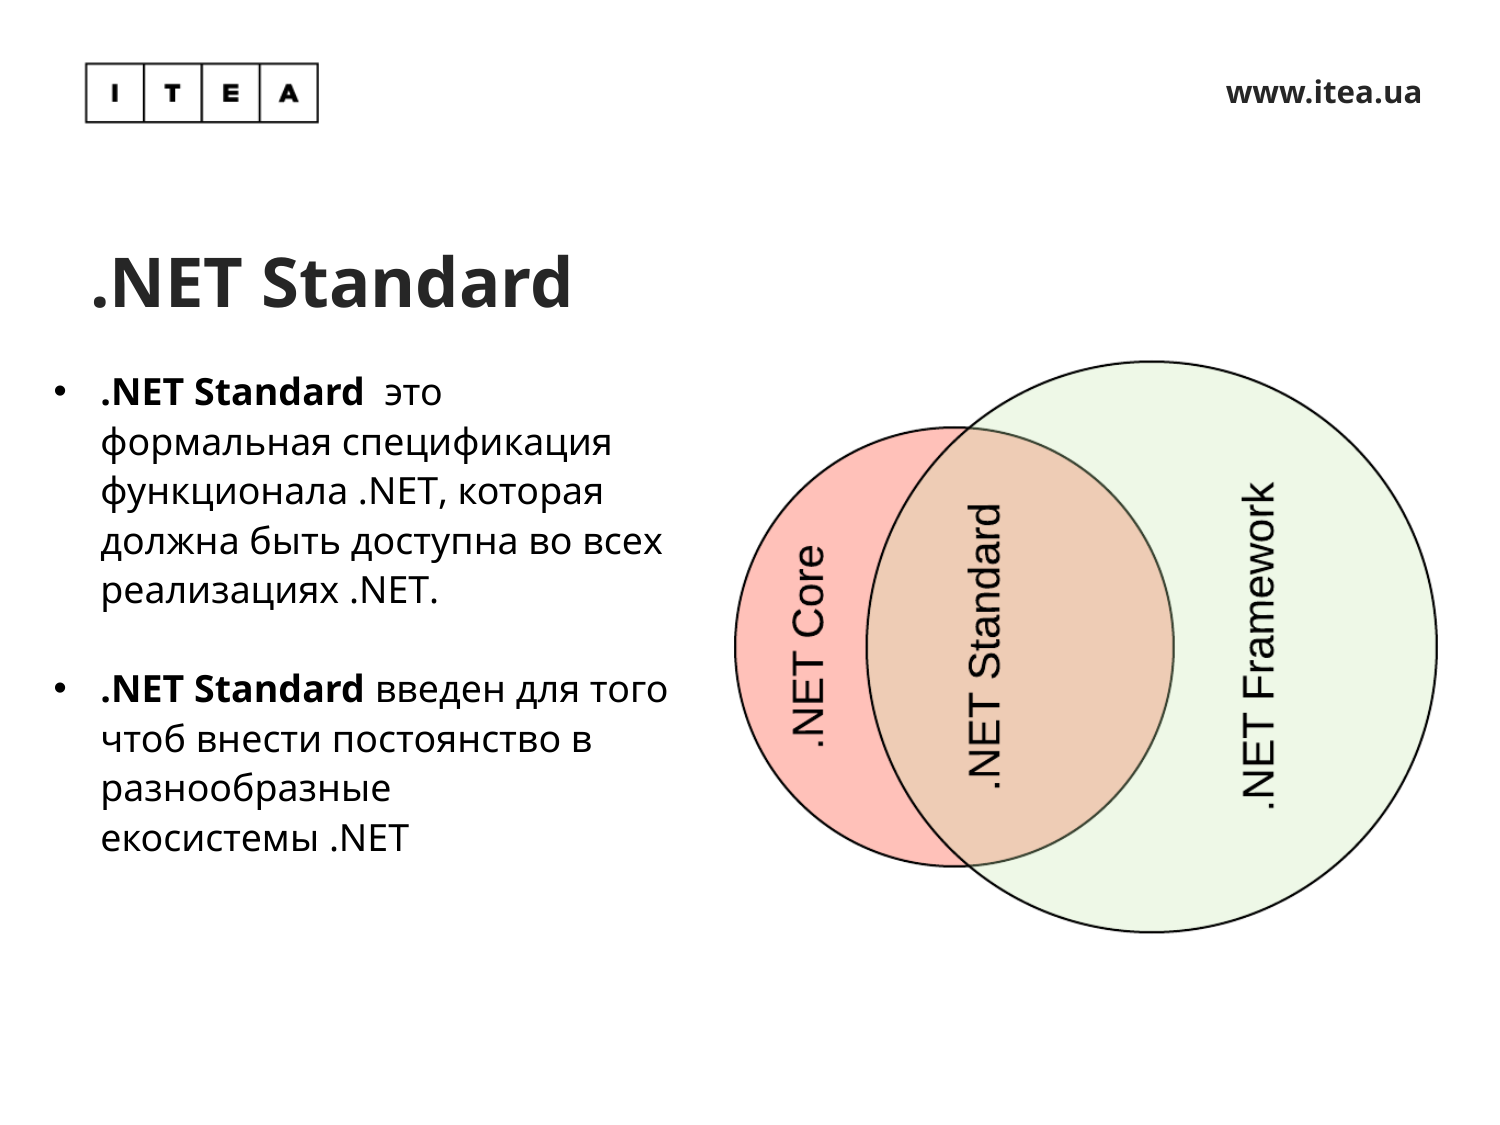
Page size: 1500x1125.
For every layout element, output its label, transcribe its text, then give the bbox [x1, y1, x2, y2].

title .NET Standard [75, 231, 710, 329]
list .NET Standard это формальная спецификация функционала .NET, которая должна быть доступна во всех реализациях .NET. .NET Standard введен для того чтоб внести постоянство в разнообразные екосистемы .NET [38, 356, 671, 885]
text_box www.itea.ua [1172, 66, 1477, 115]
picture [57, 49, 344, 133]
picture [676, 309, 1496, 985]
